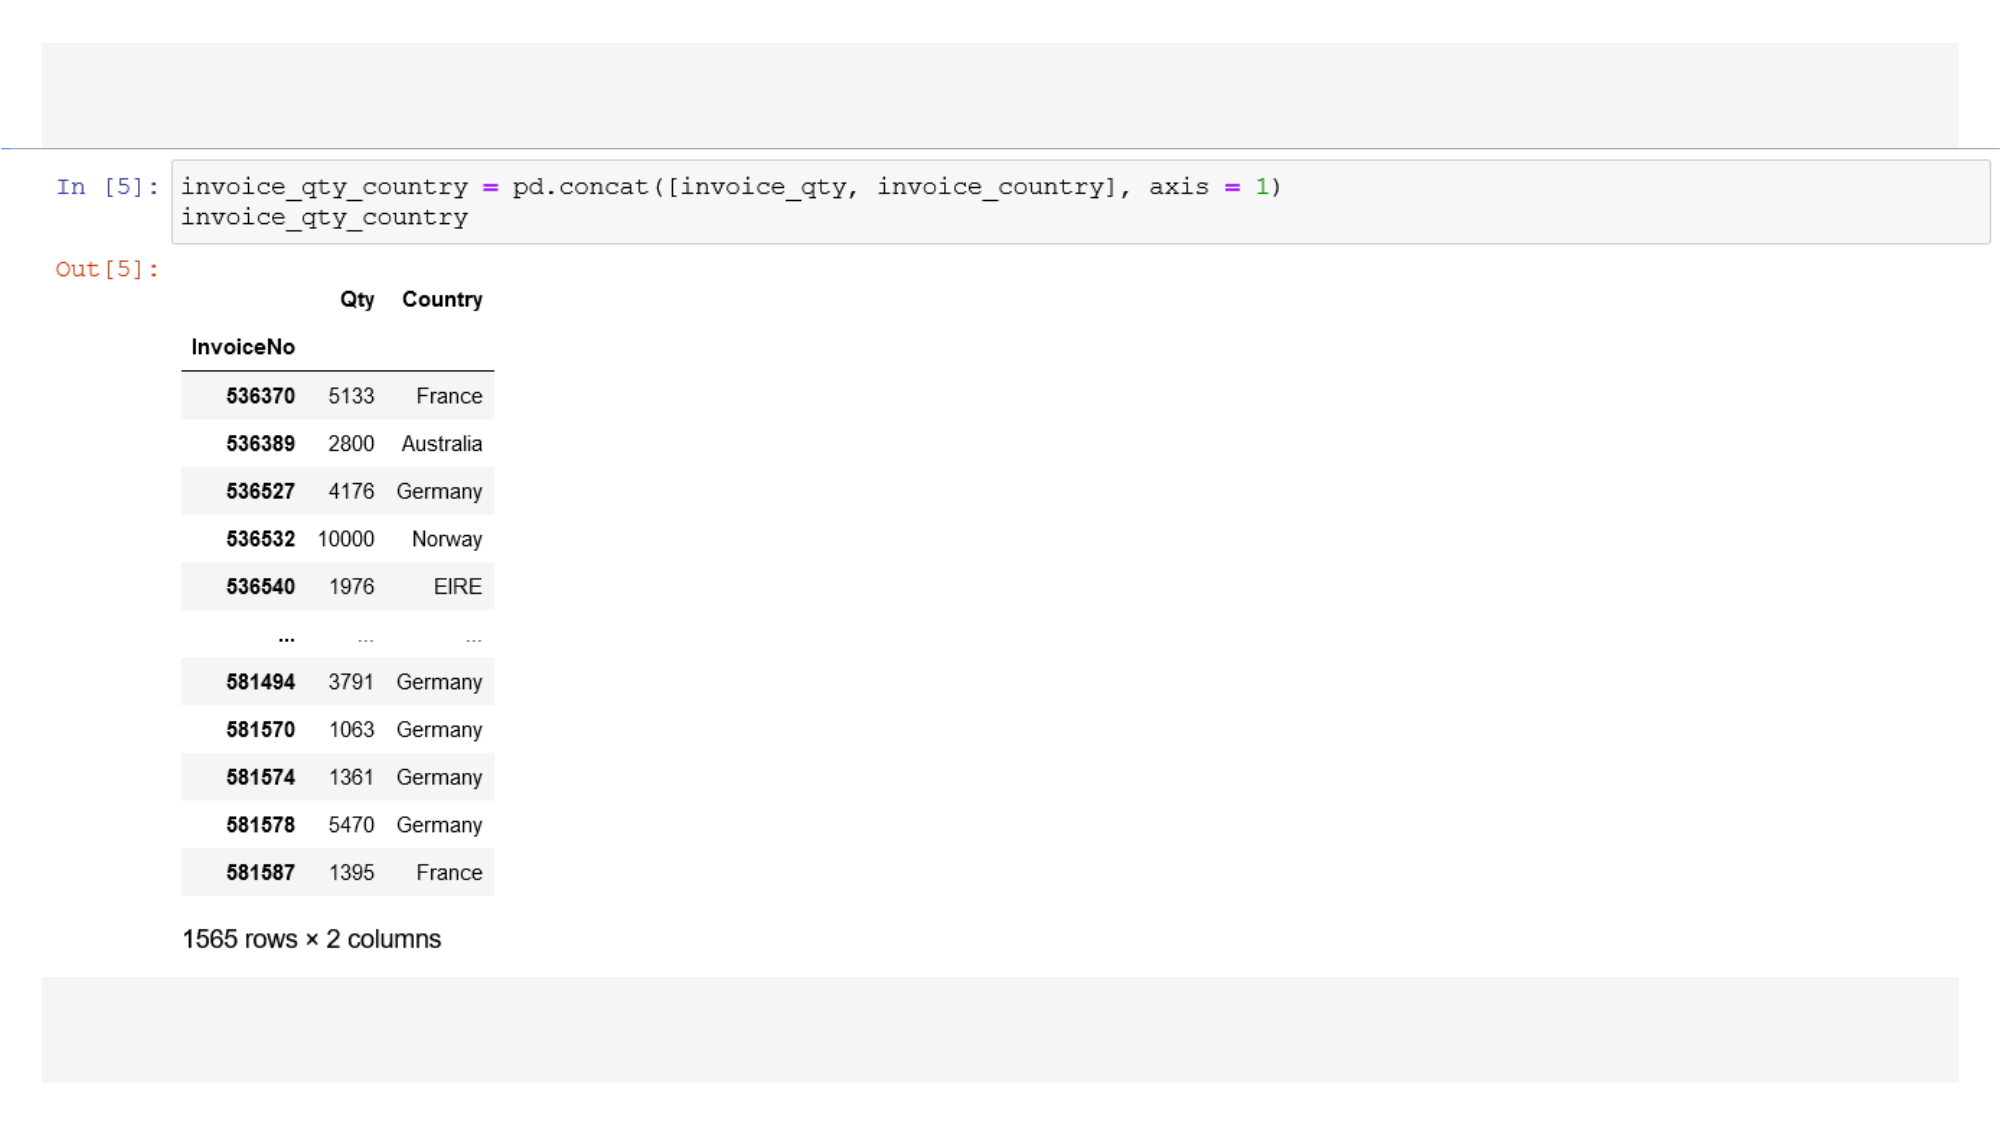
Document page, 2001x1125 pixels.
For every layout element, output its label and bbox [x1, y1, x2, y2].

picture [0, 148, 2000, 977]
